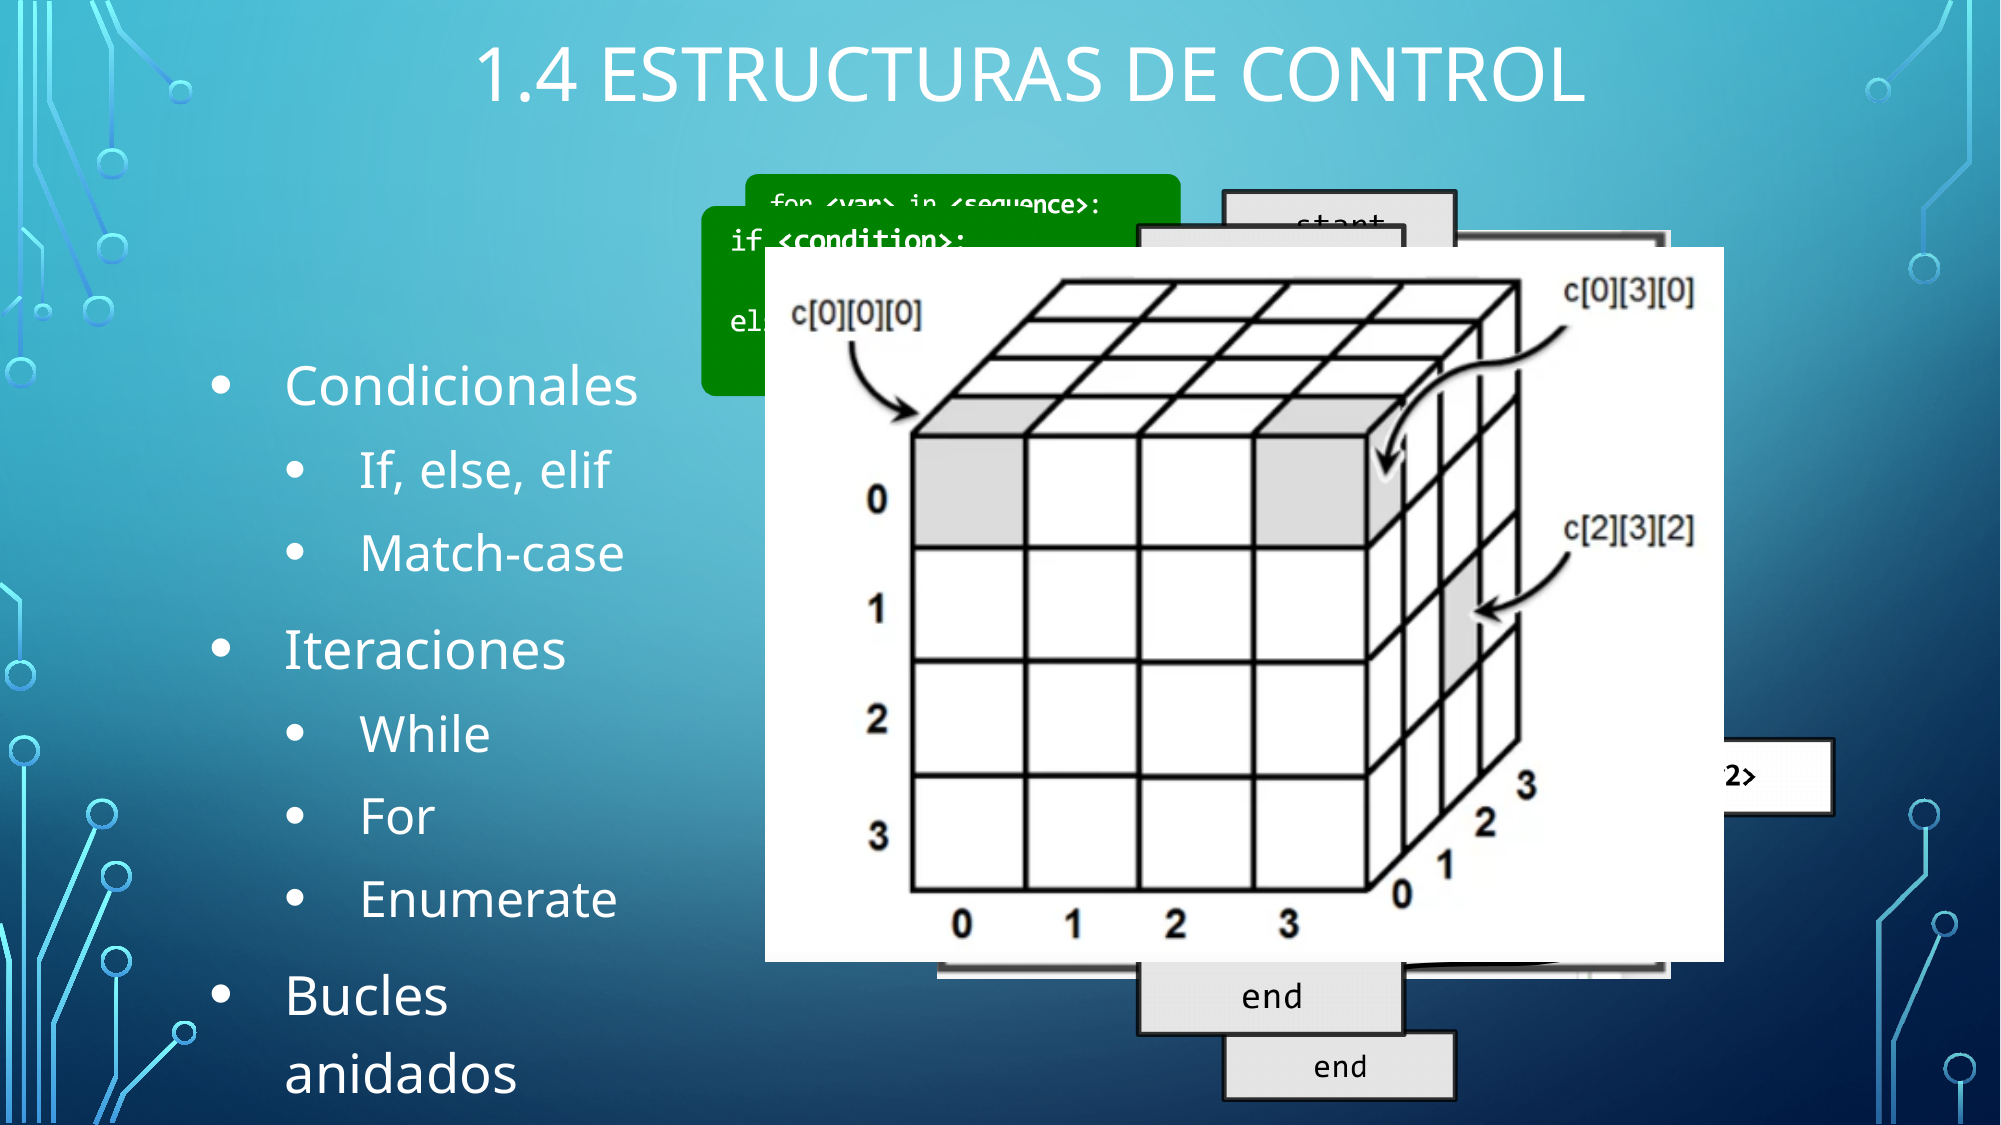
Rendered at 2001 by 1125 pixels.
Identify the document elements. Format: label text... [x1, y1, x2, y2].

picture [701, 173, 1836, 1102]
list Condicionales If, else, elif Match-case Iteraciones While For Enumerate Bucles anidados [194, 330, 1088, 1125]
text_box 1.4 Estructuras de control [225, 0, 1835, 154]
